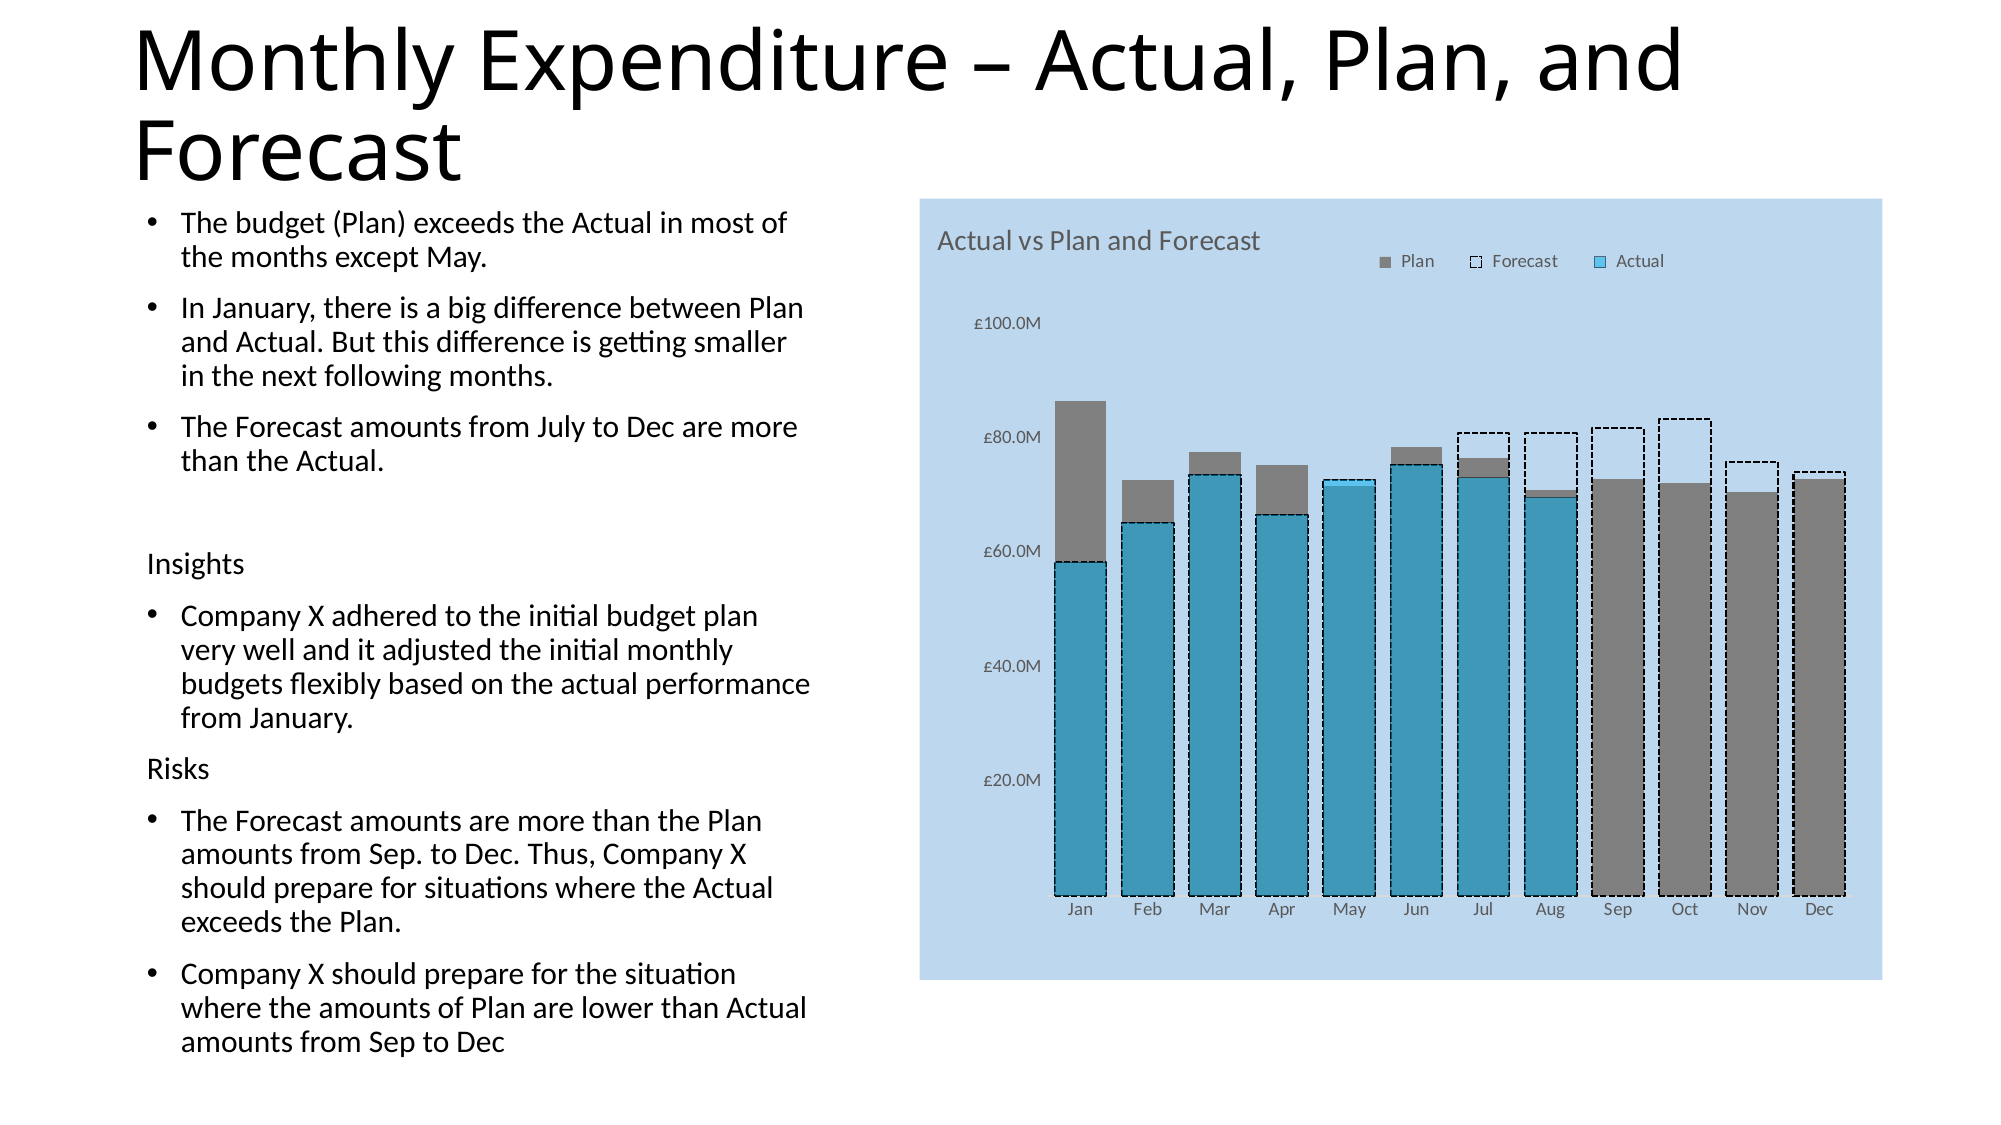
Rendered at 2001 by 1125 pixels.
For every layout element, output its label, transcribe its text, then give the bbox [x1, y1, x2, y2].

chart [919, 198, 1883, 980]
list The budget (Plan) exceeds the Actual in most of the months except May. In January, there is a big difference between Plan and Actual. But this difference is getting smaller in the next following months. The Forecast amounts from July to Dec are more than the Actual. Insights Company X adhered to the initial budget plan very well and it adjusted the initial monthly budgets flexibly based on the actual performance from January. Risks The Forecast amounts are more than the Plan amounts from Sep. to Dec. Thus, Company X should prepare for situations where the Actual exceeds the Plan. Company X should prepare for the situation where the amounts of Plan are lower than Actual amounts from Sep to Dec [131, 198, 833, 1071]
title Monthly Expenditure – Actual, Plan, and Forecast [117, 0, 1843, 218]
